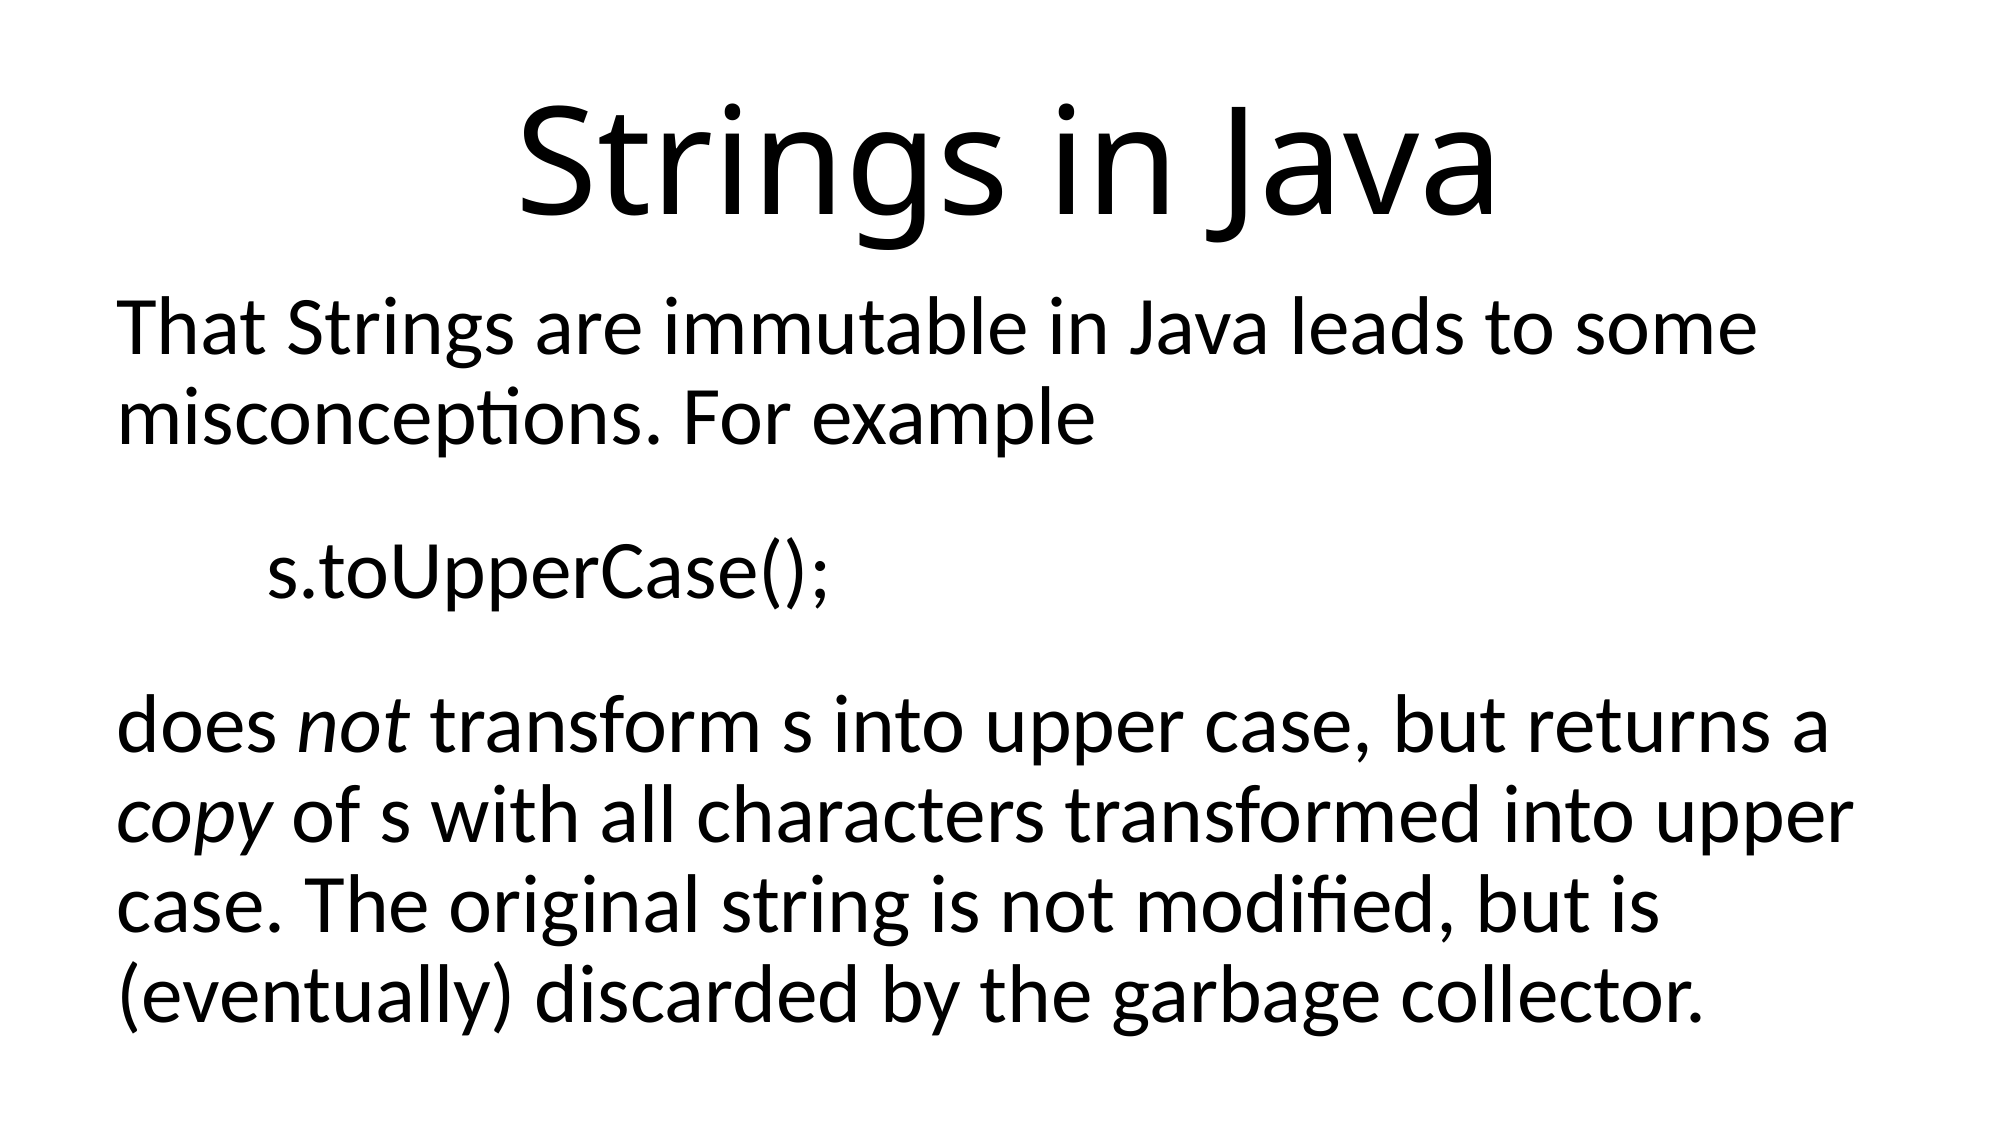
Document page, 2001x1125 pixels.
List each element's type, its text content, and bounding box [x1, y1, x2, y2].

title Strings in Java [122, 50, 1898, 255]
subtitle That Strings are immutable in Java leads to some misconceptions. For example s.toUpperCase(); does not transform s into upper case, but returns a copy of s with all characters transformed into upper case. The original string is not modified, but is (eventually) discarded by the garbage collector. [101, 274, 1898, 1125]
